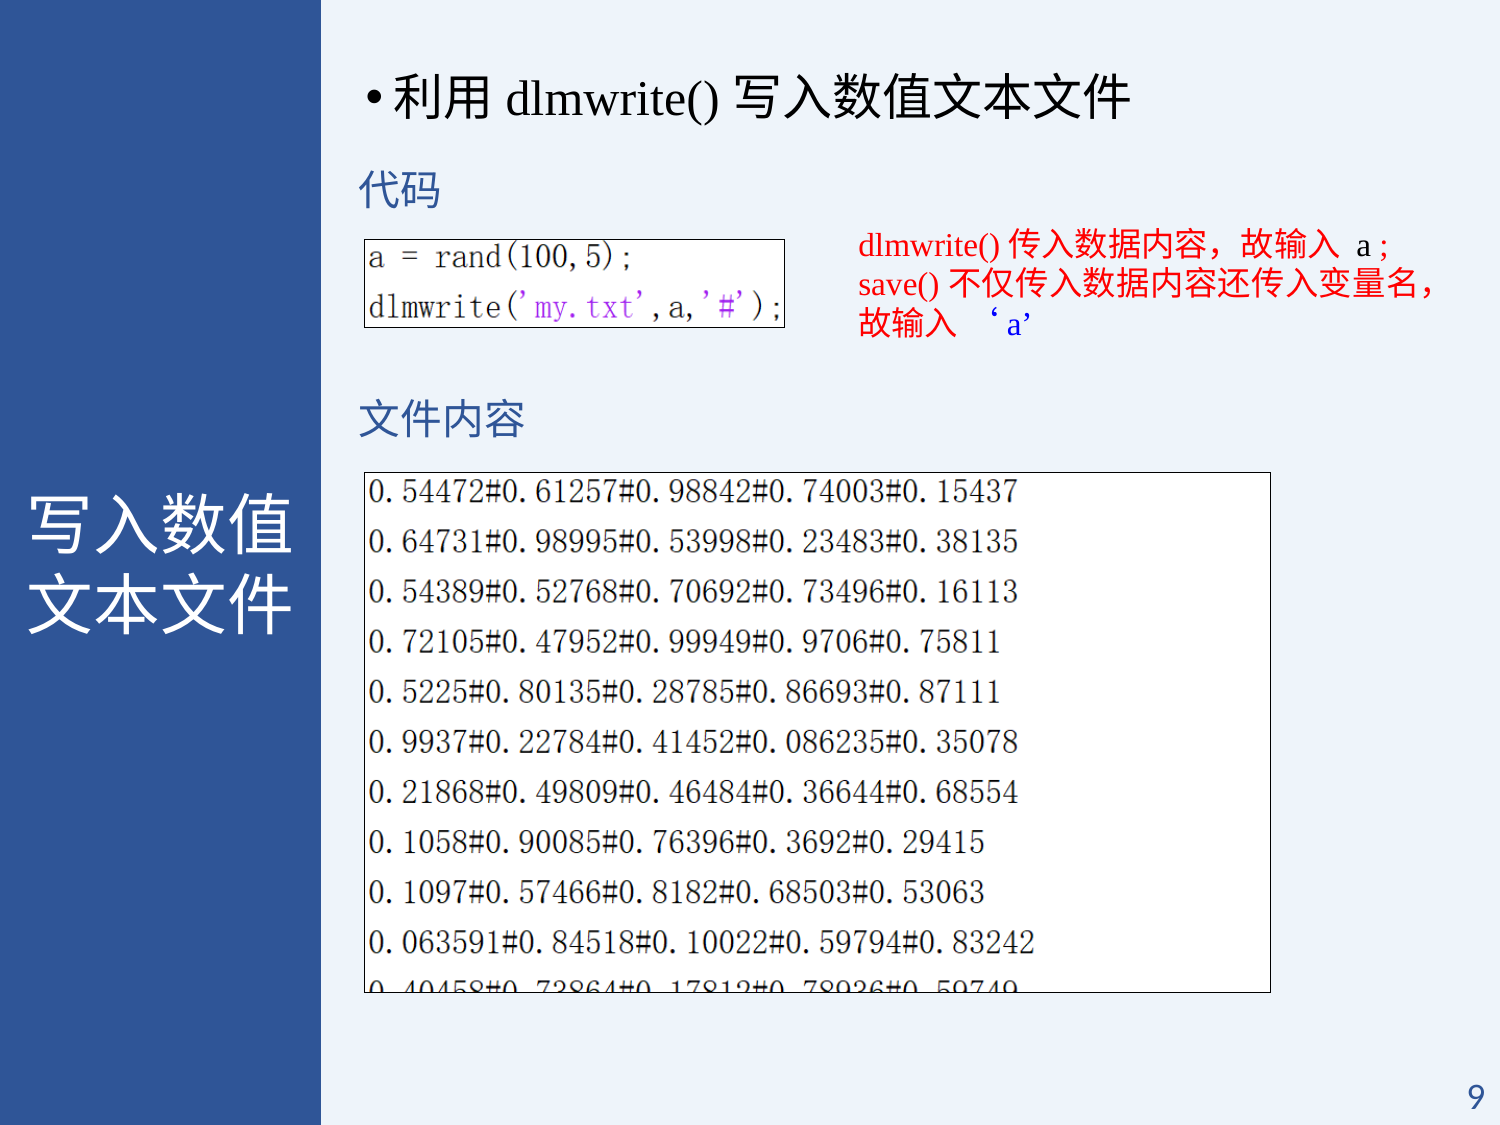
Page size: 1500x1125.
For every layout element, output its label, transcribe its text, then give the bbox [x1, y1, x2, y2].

picture [364, 239, 785, 328]
list 写入数值文本文件 [7, 164, 314, 961]
picture [364, 472, 1271, 993]
text_box dlmwrite()传入数据内容，故输入 a ; save()不仅传入数据内容还传入变量名，故输入 ‘a’ [843, 215, 1436, 350]
text_box 代码 [344, 156, 470, 222]
text_box 文件内容 [343, 385, 568, 450]
list 利用dlmwrite()写入数值文本文件 [350, 58, 1472, 1053]
